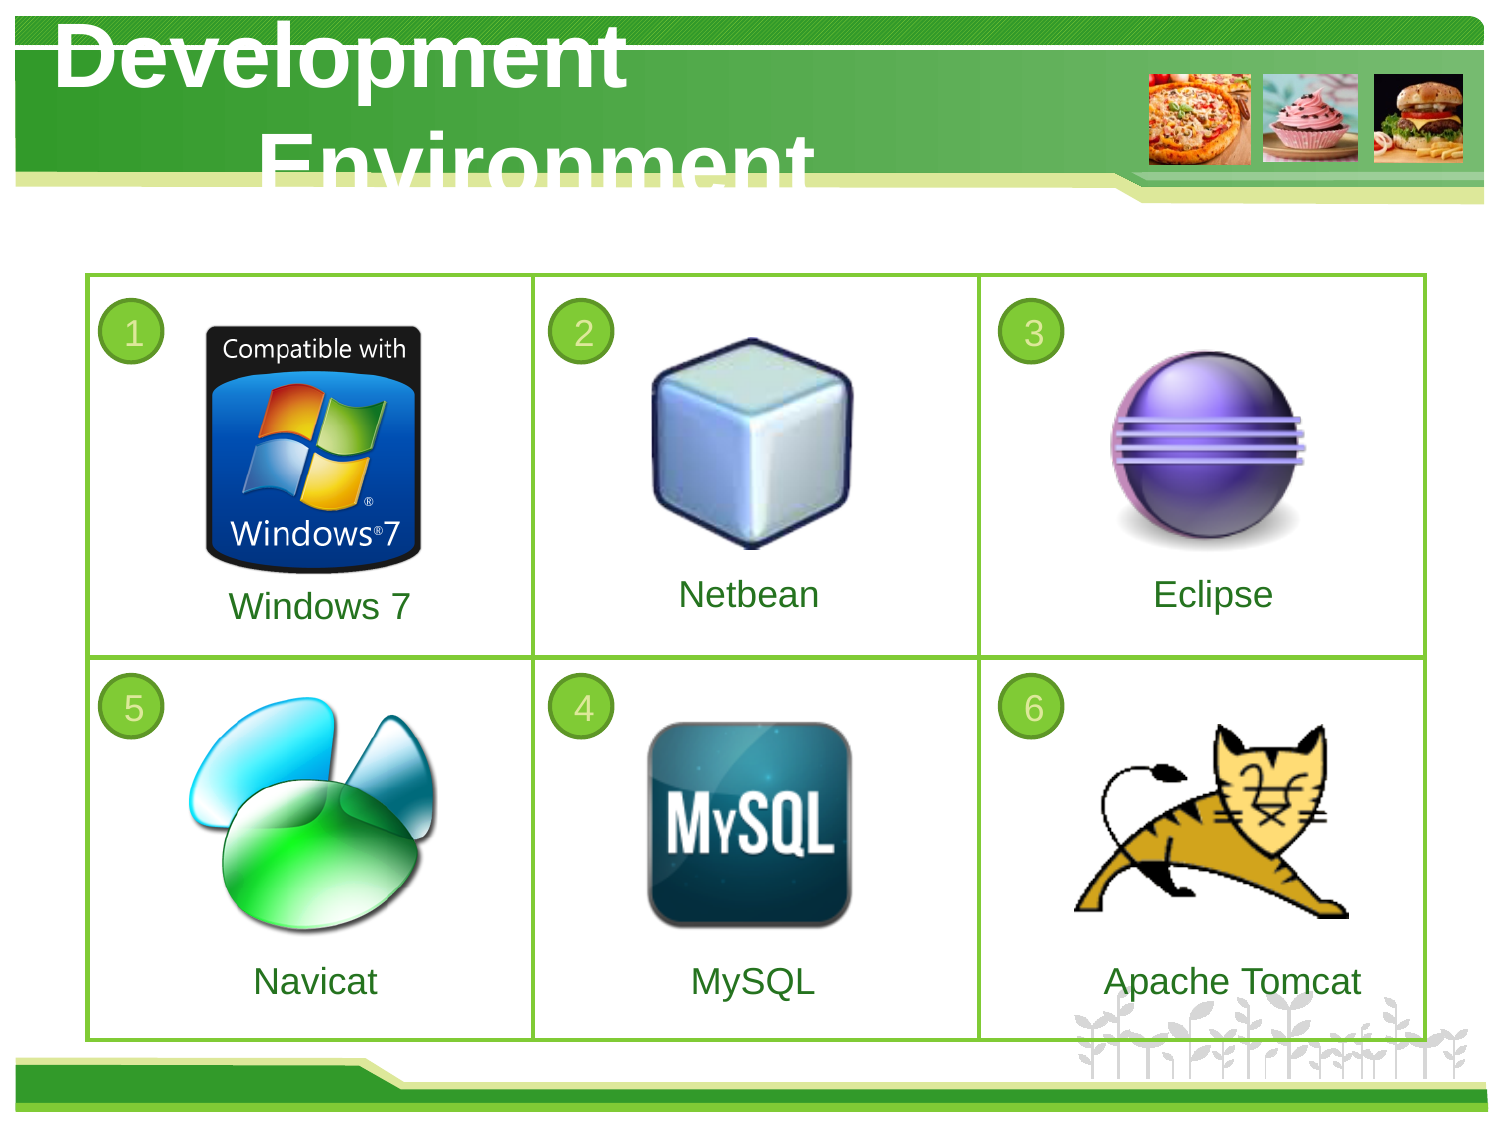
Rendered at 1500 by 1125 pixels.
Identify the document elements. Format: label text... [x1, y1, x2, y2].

picture [1374, 74, 1463, 163]
table_cell [90, 660, 531, 1038]
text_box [1074, 724, 1389, 1011]
title Development Environment [37, 62, 1500, 151]
text_box 5 [97, 672, 165, 740]
text_box 2 [547, 297, 615, 365]
text_box 6 [997, 672, 1065, 740]
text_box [187, 324, 438, 636]
table_header [535, 277, 977, 655]
text_box 1 [97, 297, 165, 365]
picture [1263, 74, 1358, 162]
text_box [649, 337, 863, 624]
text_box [187, 687, 438, 1011]
text_box 4 [547, 672, 615, 740]
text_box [1087, 324, 1326, 624]
table_cell [535, 660, 977, 1038]
table_header [90, 277, 531, 655]
table_cell [981, 660, 1423, 1038]
text_box 3 [997, 297, 1065, 365]
table_header [981, 277, 1423, 655]
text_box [637, 712, 863, 1011]
picture [1149, 74, 1252, 165]
